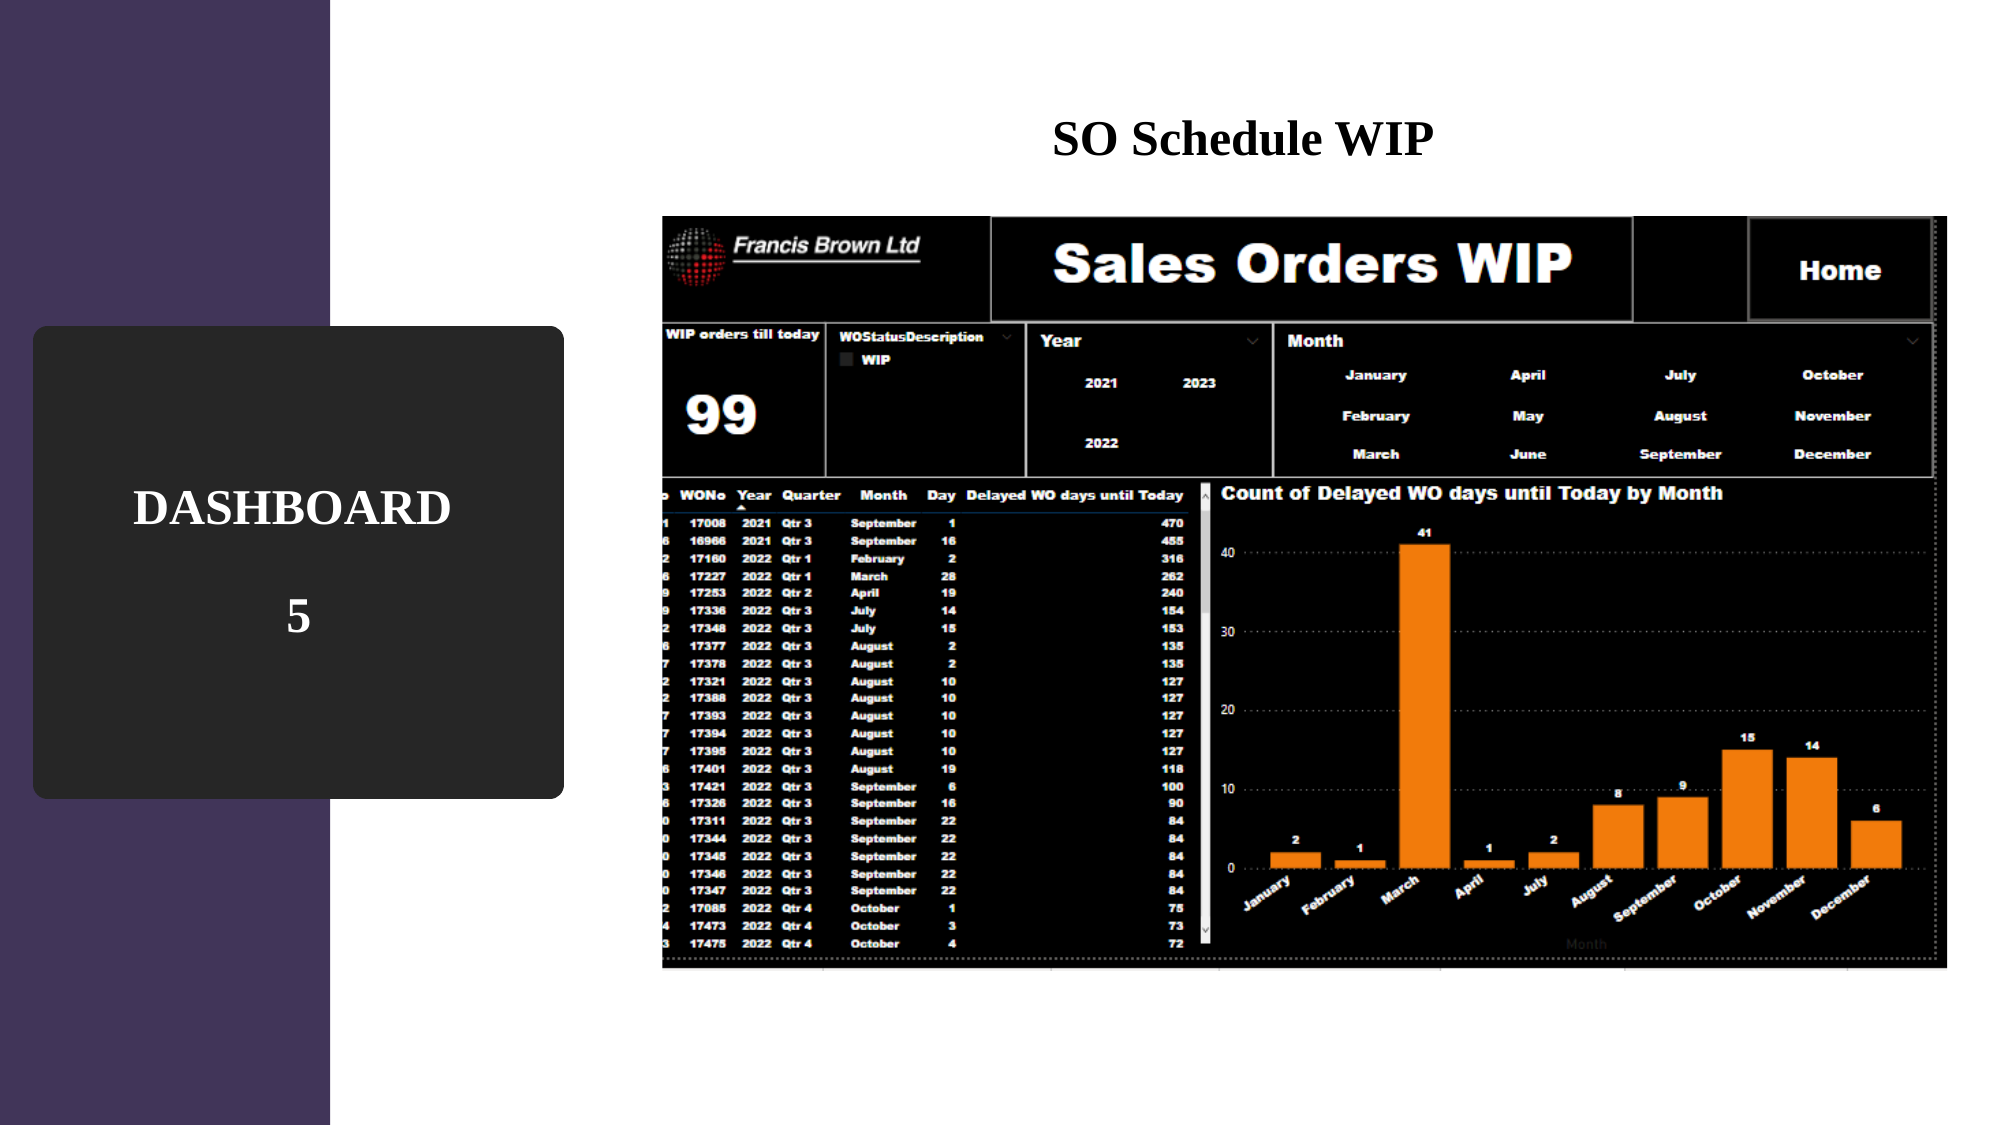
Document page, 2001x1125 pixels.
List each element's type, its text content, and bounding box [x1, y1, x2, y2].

title DASHBOARD 5 [47, 340, 550, 785]
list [662, 216, 1948, 971]
text_box [331, 0, 2000, 1125]
text_box SO Schedule WIP [1037, 98, 1863, 173]
text_box [0, 0, 331, 1125]
